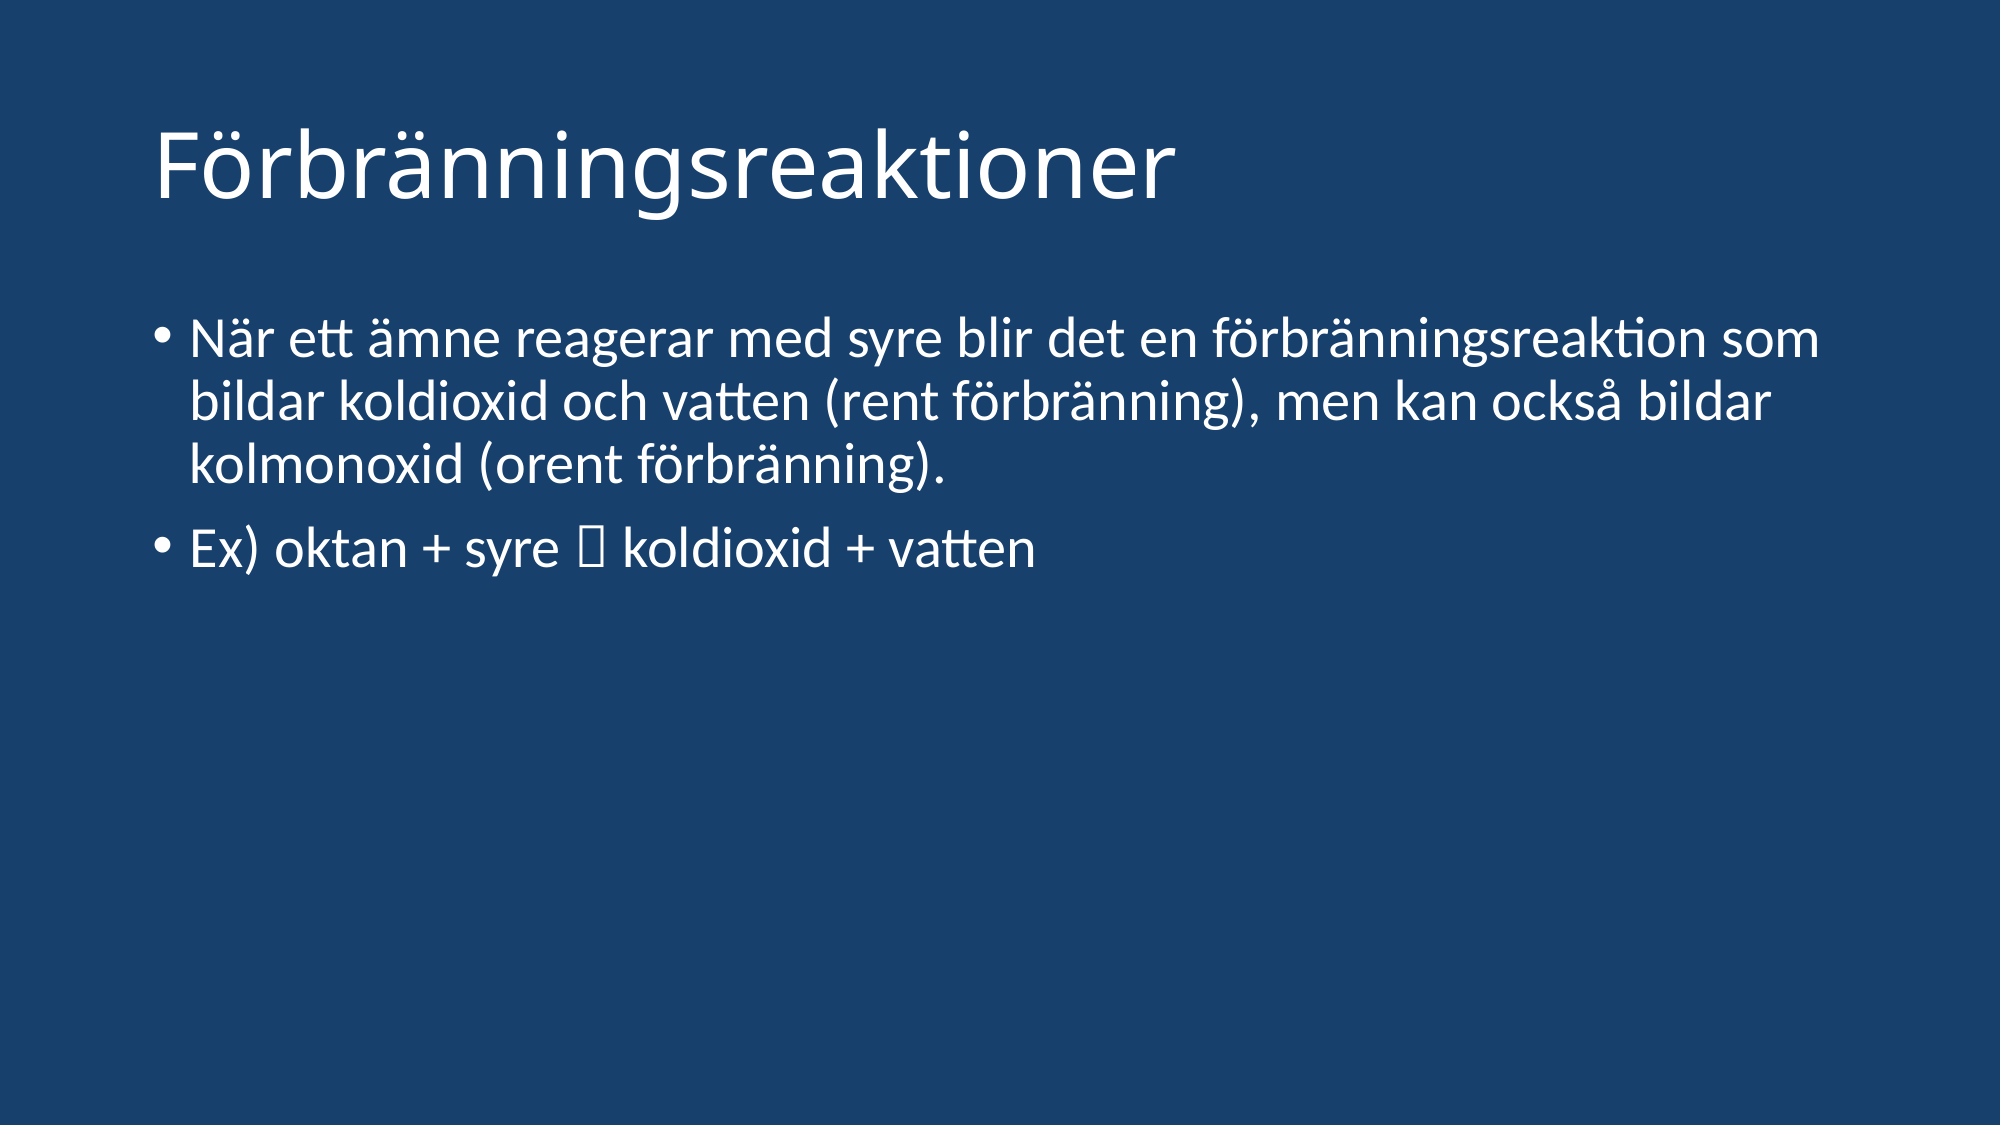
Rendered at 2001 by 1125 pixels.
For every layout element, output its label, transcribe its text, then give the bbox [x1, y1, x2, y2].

title Förbränningsreaktioner [137, 59, 1863, 278]
list När ett ämne reagerar med syre blir det en förbränningsreaktion som bildar koldioxid och vatten (rent förbränning), men kan också bildar kolmonoxid (orent förbränning). Ex) oktan + syre  koldioxid + vatten [137, 299, 1863, 1014]
